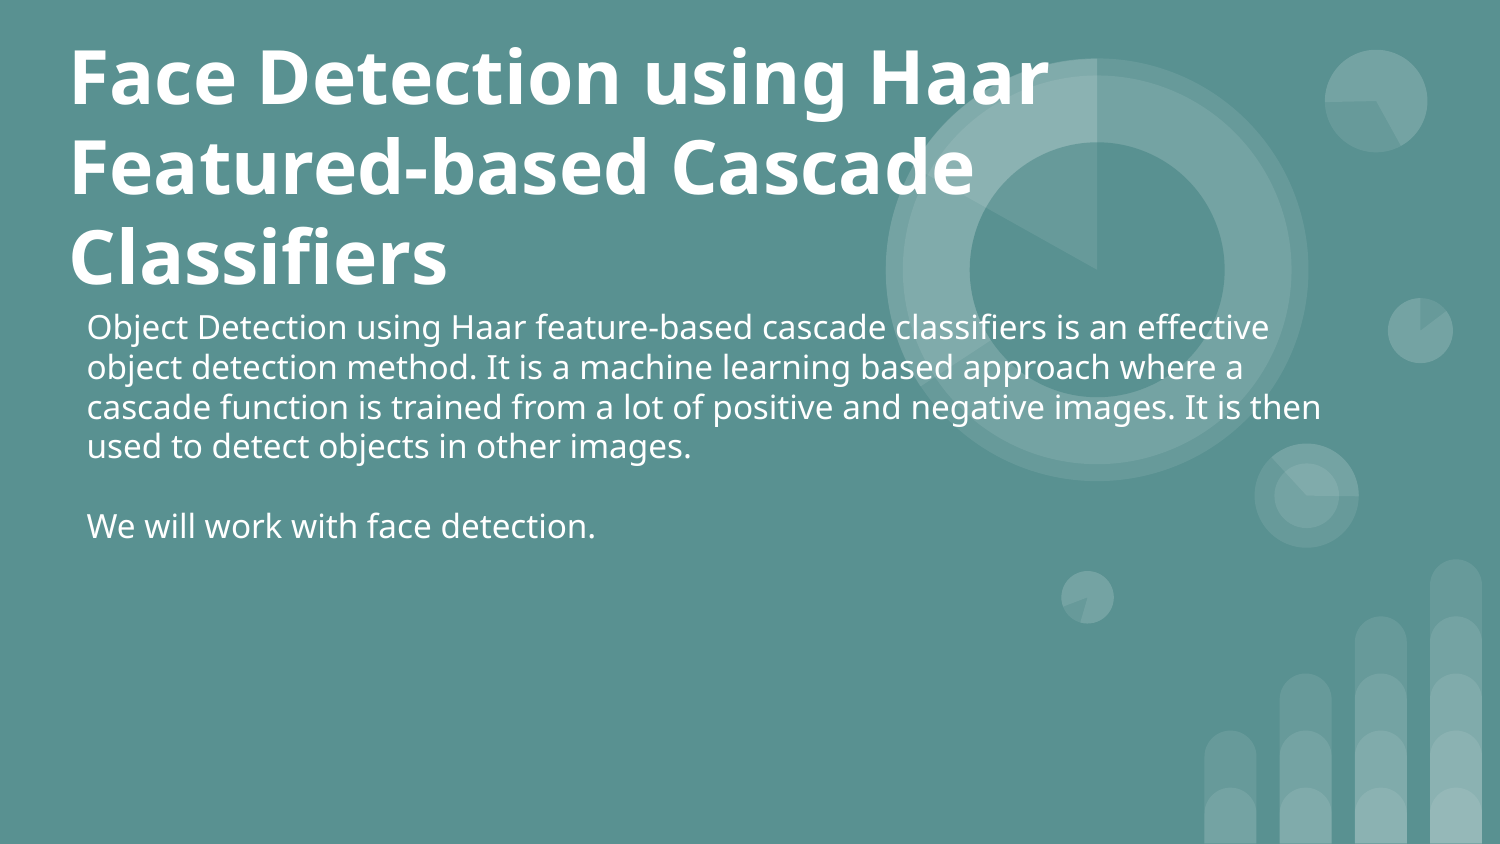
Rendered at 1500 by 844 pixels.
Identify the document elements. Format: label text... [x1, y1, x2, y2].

subtitle Object Detection using Haar feature-based cascade classifiers is an effective object detection method. It is a machine learning based approach where a cascade function is trained from a lot of positive and negative images. It is then used to detect objects in other images. We will work with face detection. [71, 290, 1358, 785]
title Face Detection using Haar Featured-based Cascade Classifiers [53, 10, 1381, 319]
